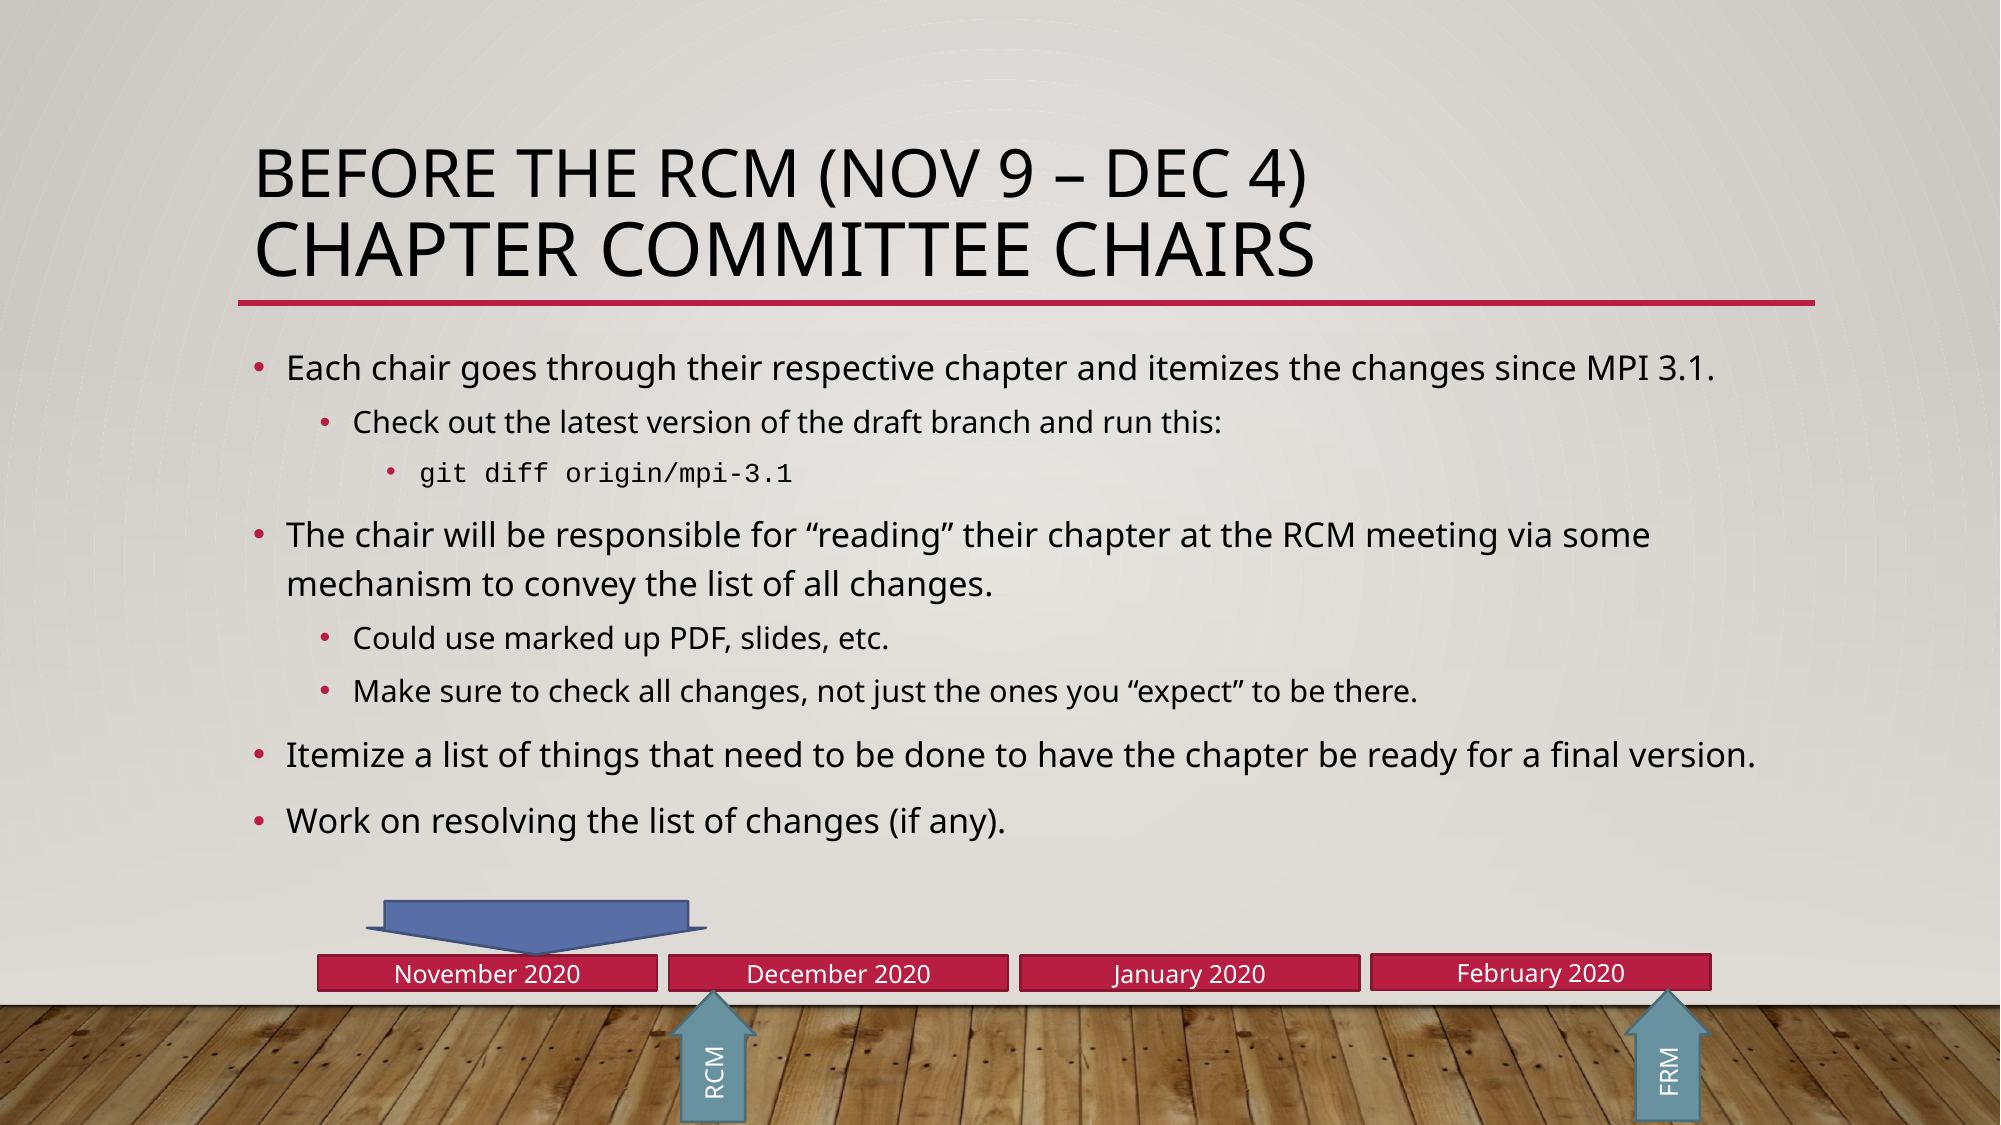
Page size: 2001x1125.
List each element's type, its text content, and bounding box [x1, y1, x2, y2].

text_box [317, 900, 1711, 1122]
picture [0, 1005, 2000, 1125]
list Each chair goes through their respective chapter and itemizes the changes since MPI 3.1. Check out the latest version of the draft branch and run this: git diff origin/mpi-3.1 The chair will be responsible for “reading” their chapter at the RCM meeting via some mechanism to convey the list of all changes. Could use marked up PDF, slides, etc. Make sure to check all changes, not just the ones you “expect” to be there. Itemize a list of things that need to be done to have the chapter be ready for a final version. Work on resolving the list of changes (if any). [238, 330, 1814, 897]
title Before the RCM (Nov 9 – DEC 4) Chapter Committee Chairs [238, 131, 1814, 305]
